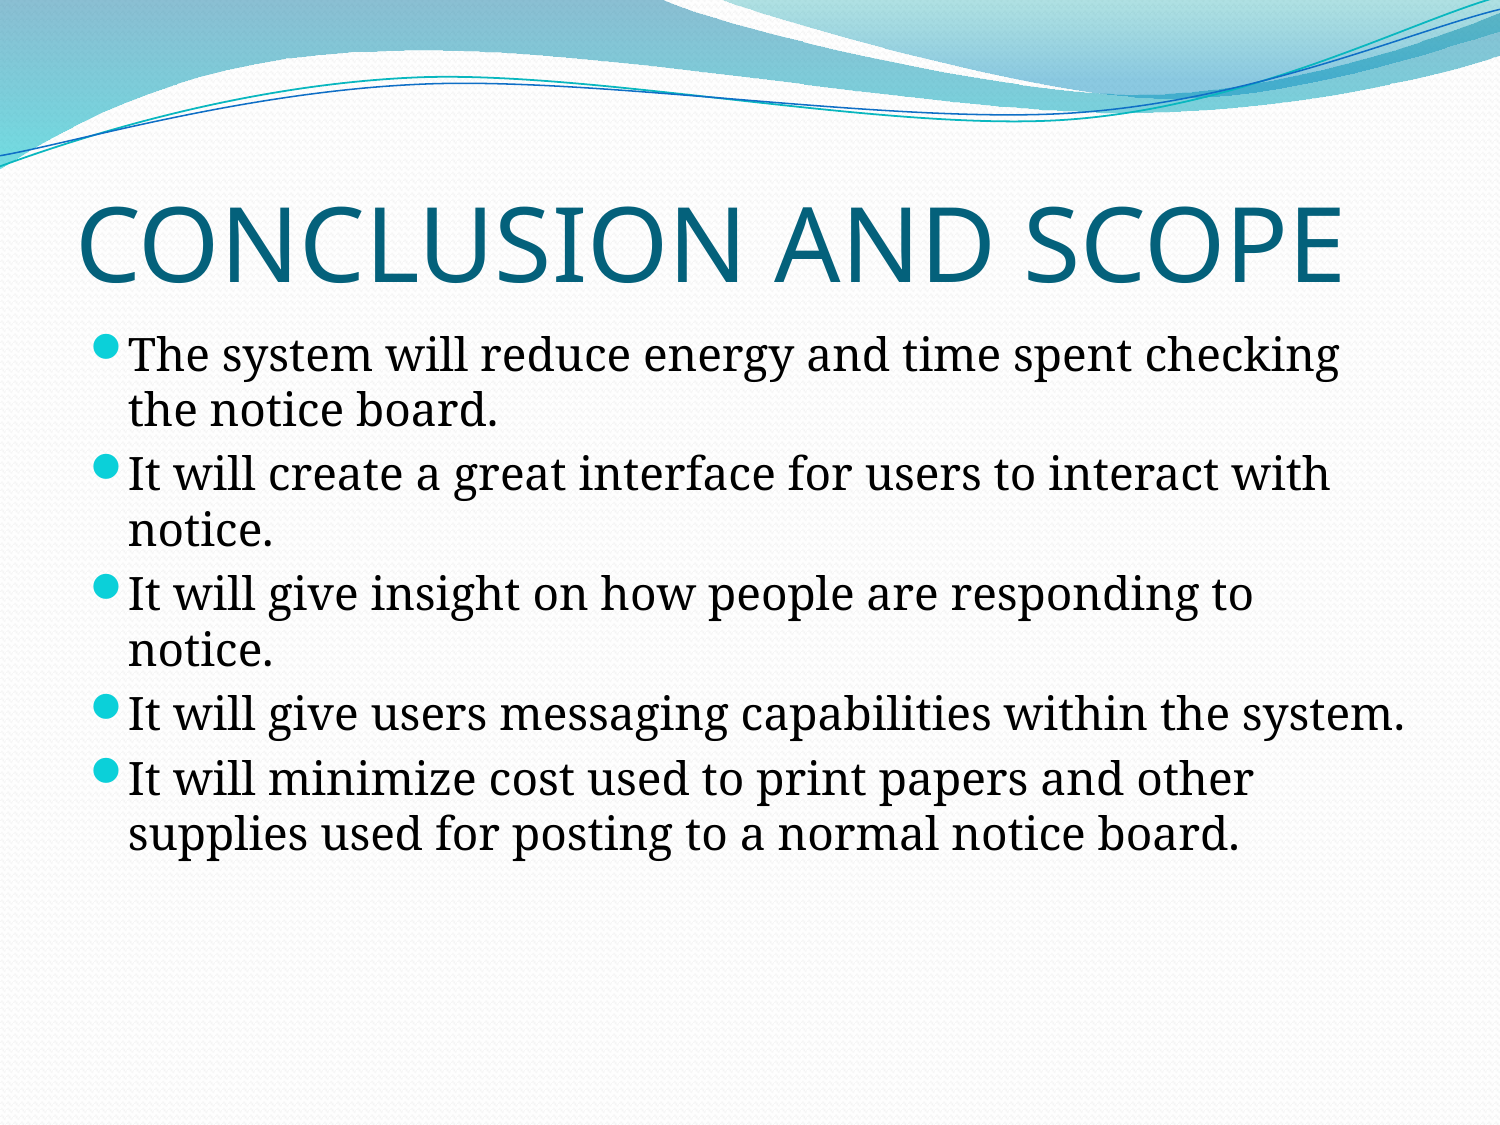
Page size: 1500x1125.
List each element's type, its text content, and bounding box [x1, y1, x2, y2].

title CONCLUSION AND SCOPE [75, 115, 1425, 303]
list The system will reduce energy and time spent checking the notice board. It will create a great interface for users to interact with notice. It will give insight on how people are responding to notice. It will give users messaging capabilities within the system. It will minimize cost used to print papers and other supplies used for posting to a normal notice board. [75, 317, 1425, 1038]
